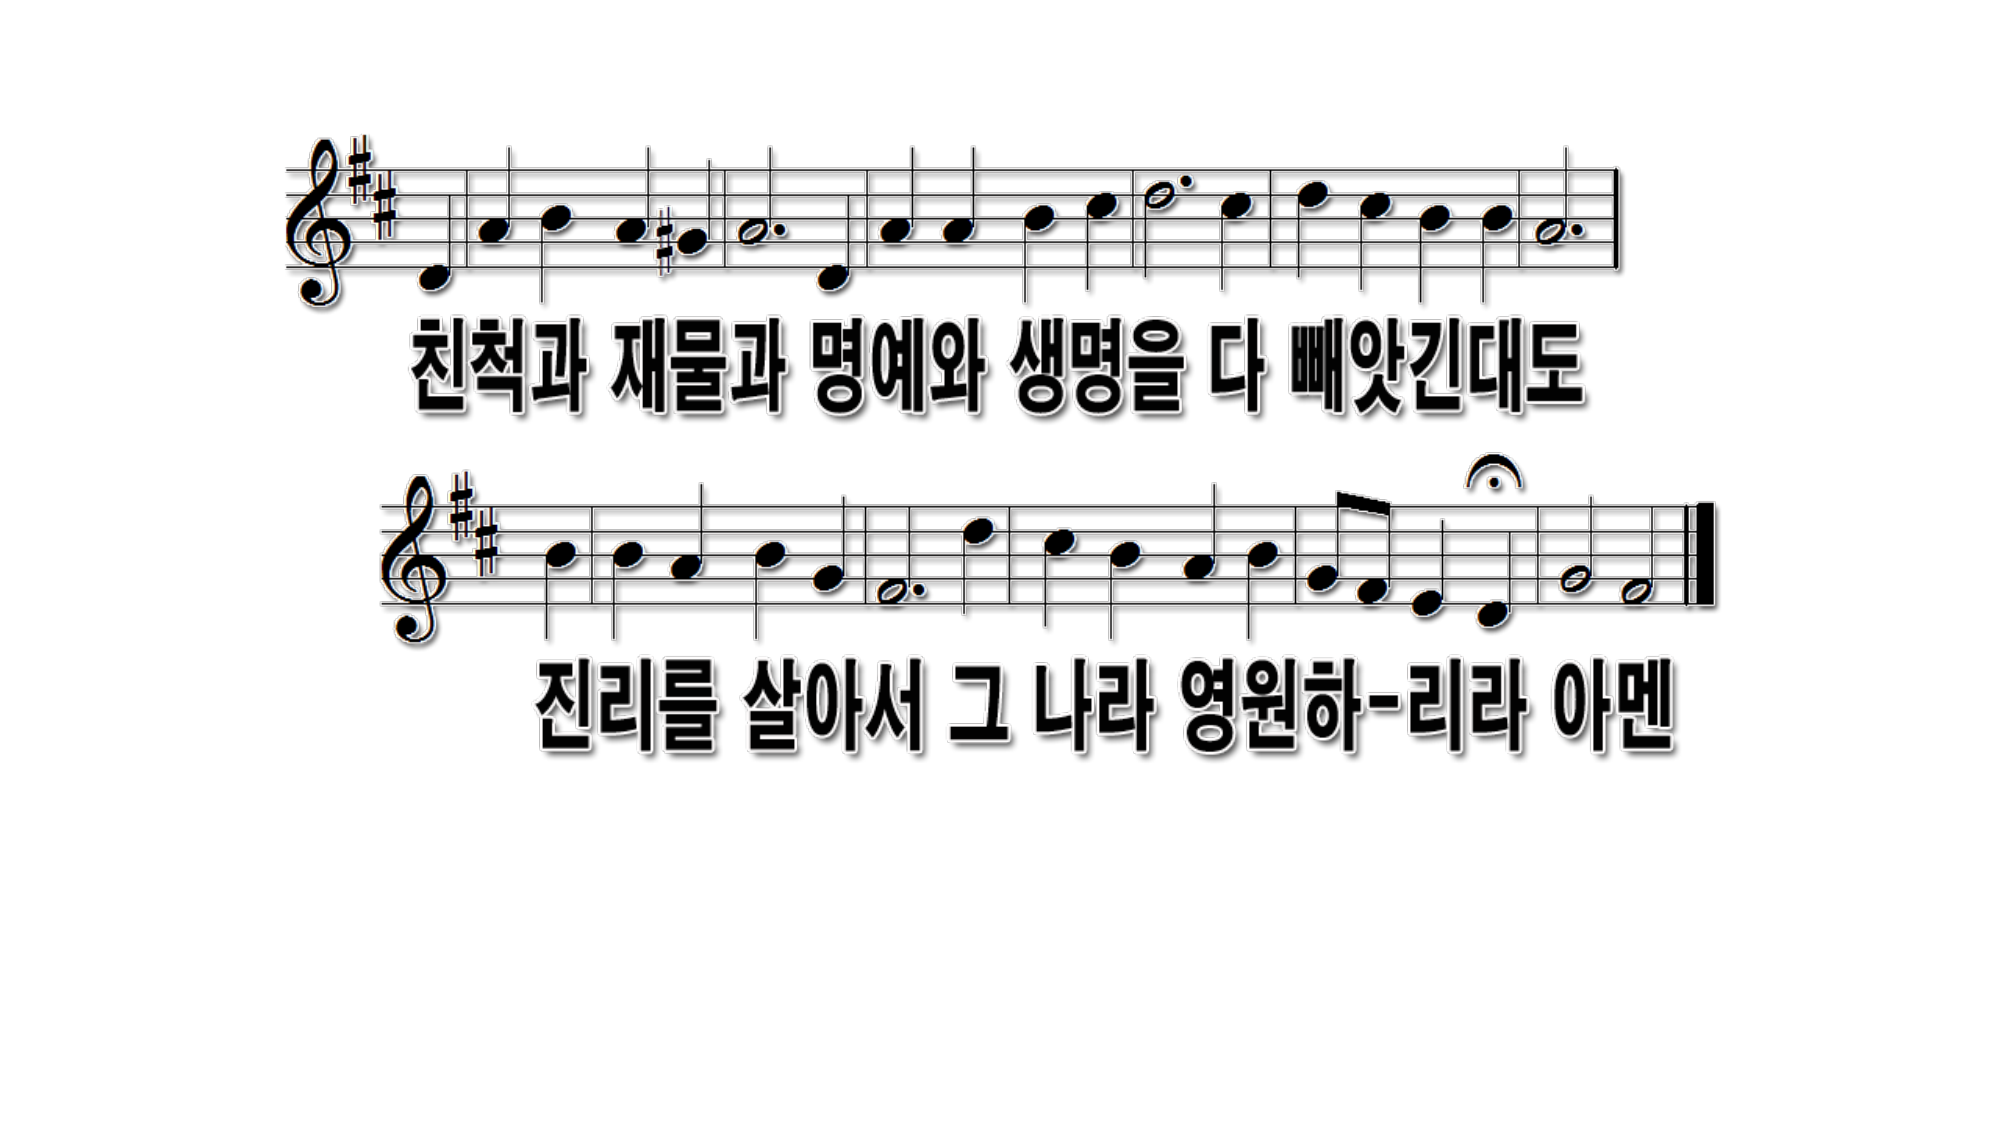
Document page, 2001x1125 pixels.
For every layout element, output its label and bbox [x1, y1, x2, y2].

picture [249, 0, 1750, 835]
